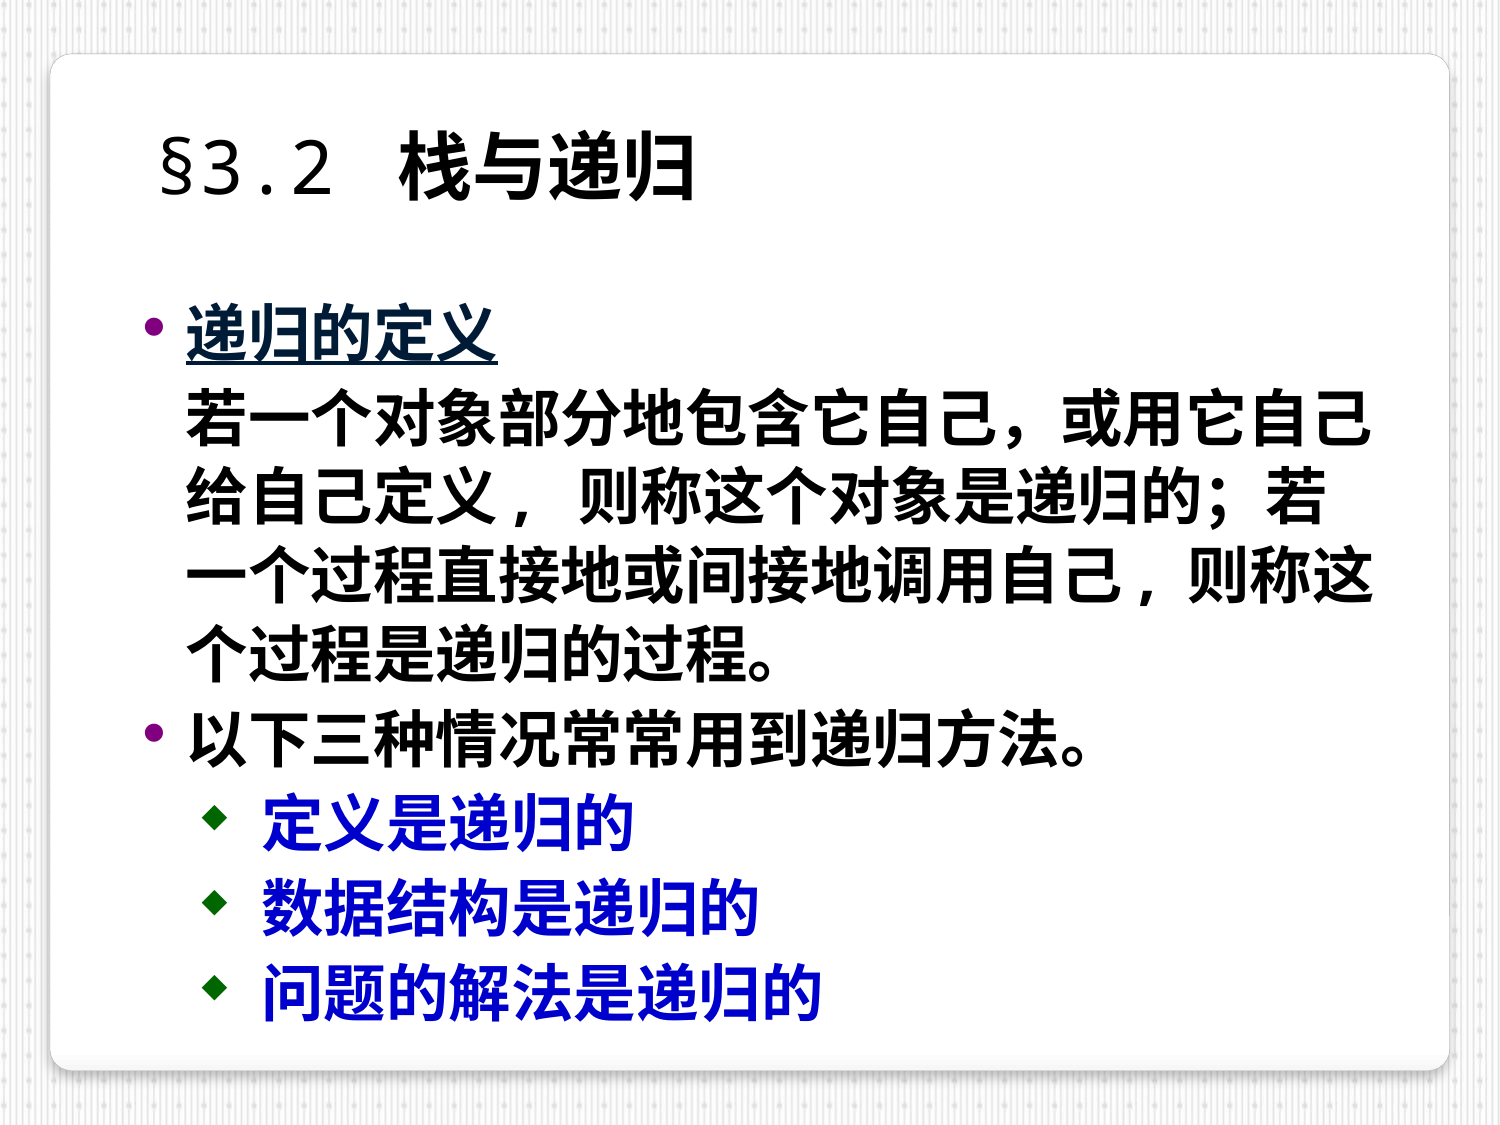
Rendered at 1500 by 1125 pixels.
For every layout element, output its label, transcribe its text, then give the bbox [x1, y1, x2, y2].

picture [0, 0, 1500, 1125]
text_box §3.2 栈与递归 [135, 101, 1411, 227]
list 递归的定义 若一个对象部分地包含它自己，或用它自己给自己定义, 则称这个对象是递归的；若一个过程直接地或间接地调用自己, 则称这个过程是递归的过程。 以下三种情况常常用到递归方法。 定义是递归的 数据结构是递归的 问题的解法是递归的 [112, 275, 1406, 1125]
